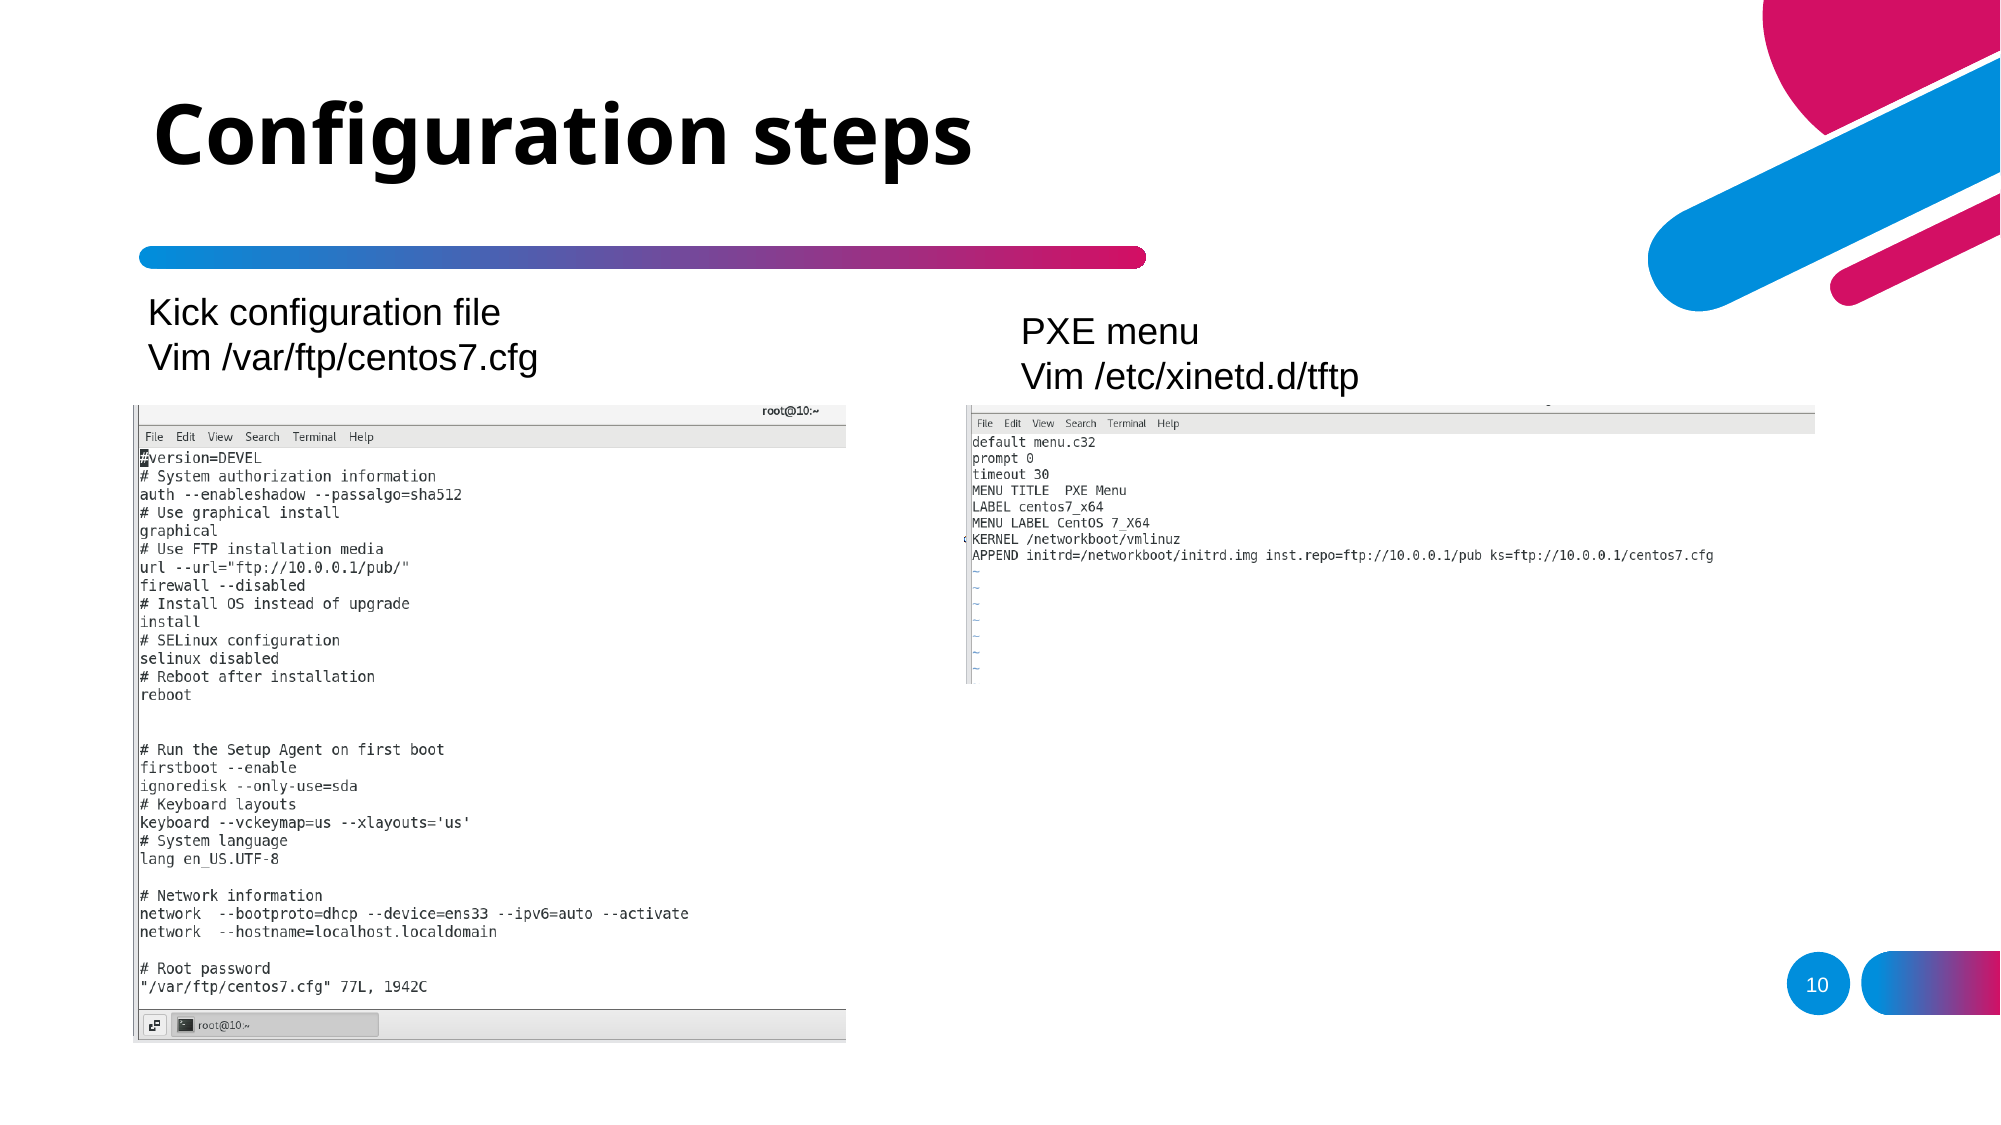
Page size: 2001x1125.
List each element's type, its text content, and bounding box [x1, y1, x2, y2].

text_box PXE menu Vim /etc/xinetd.d/tftp [1006, 299, 1773, 404]
title Configuration steps [137, 59, 1623, 215]
slide_number 10 [1772, 954, 1863, 1015]
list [133, 405, 846, 1043]
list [964, 405, 1815, 684]
text_box Kick configuration file Vim /var/ftp/centos7.cfg [133, 280, 695, 385]
